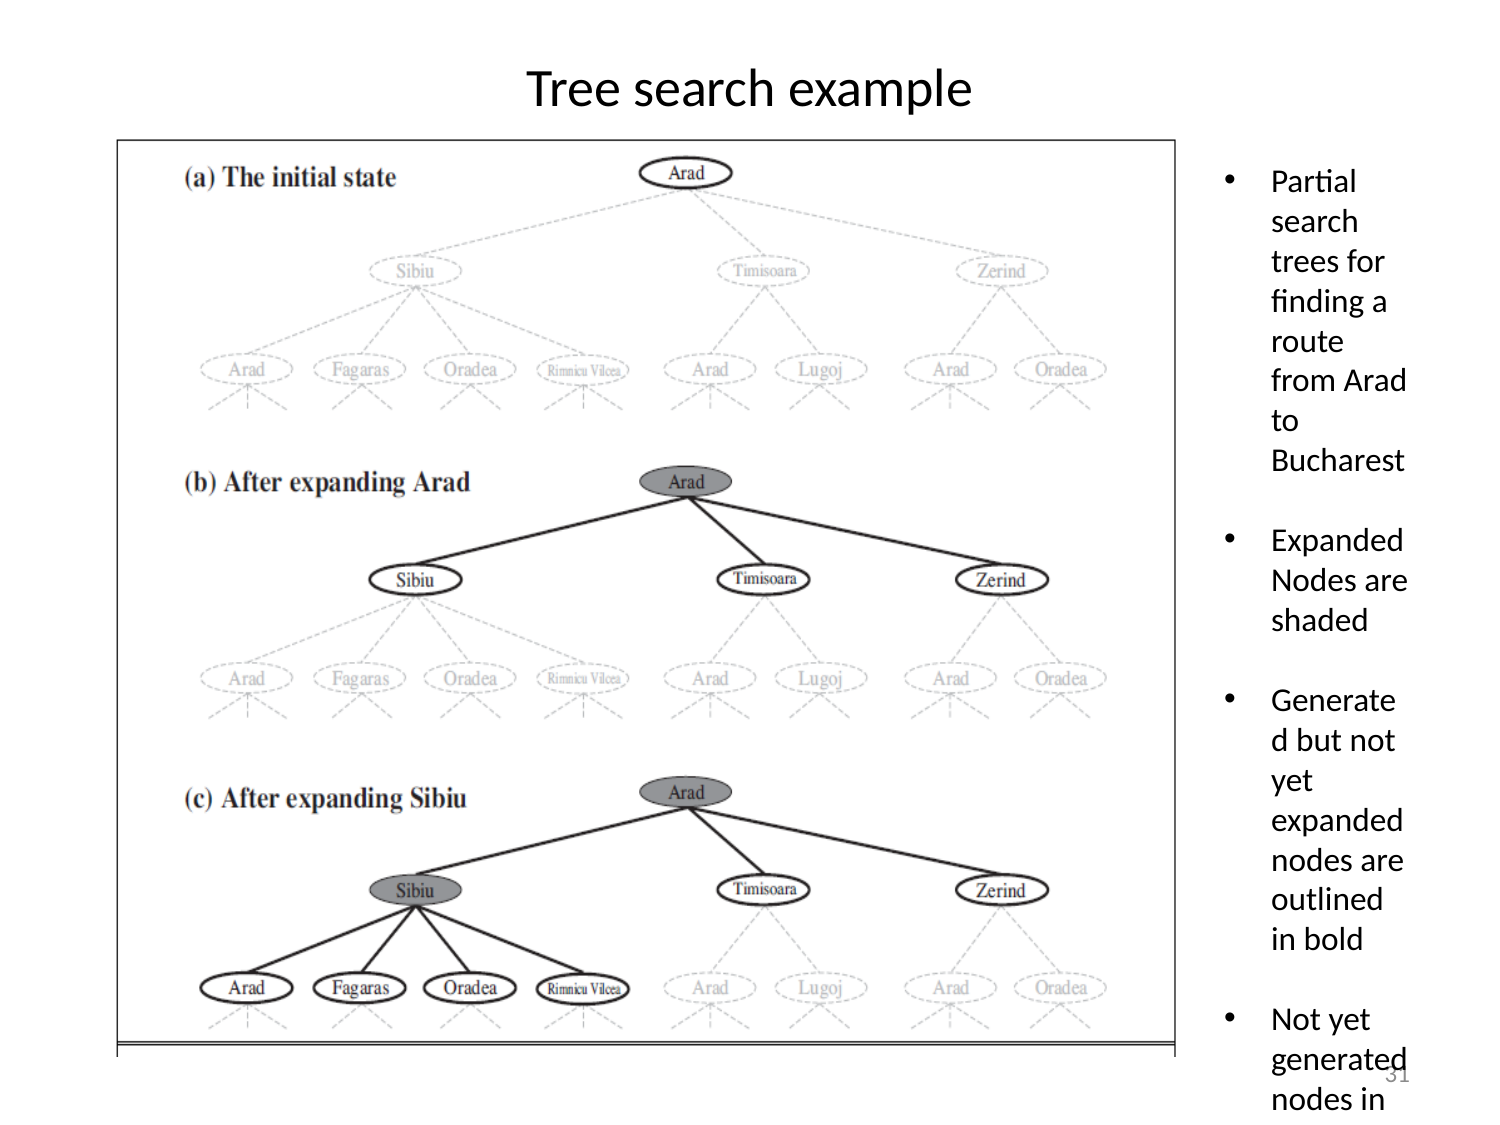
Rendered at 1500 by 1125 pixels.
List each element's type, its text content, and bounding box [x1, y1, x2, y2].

text_box Partial search trees for finding a route from Arad to Bucharest Expanded Nodes are shaded Generated but not yet expanded nodes are outlined in bold Not yet generated nodes in faint dashed lines [1209, 151, 1425, 1042]
picture [102, 124, 1182, 1058]
title Tree search example [75, 45, 1425, 125]
slide_number 31 [1074, 1042, 1425, 1103]
text_box Partial search trees for finding a route from Arad to Bucharest Expanded Nodes are shaded Generated but not yet expanded nodes are outlined in bold Not yet generated nodes in faint dashed lines [1209, 1103, 1425, 1125]
